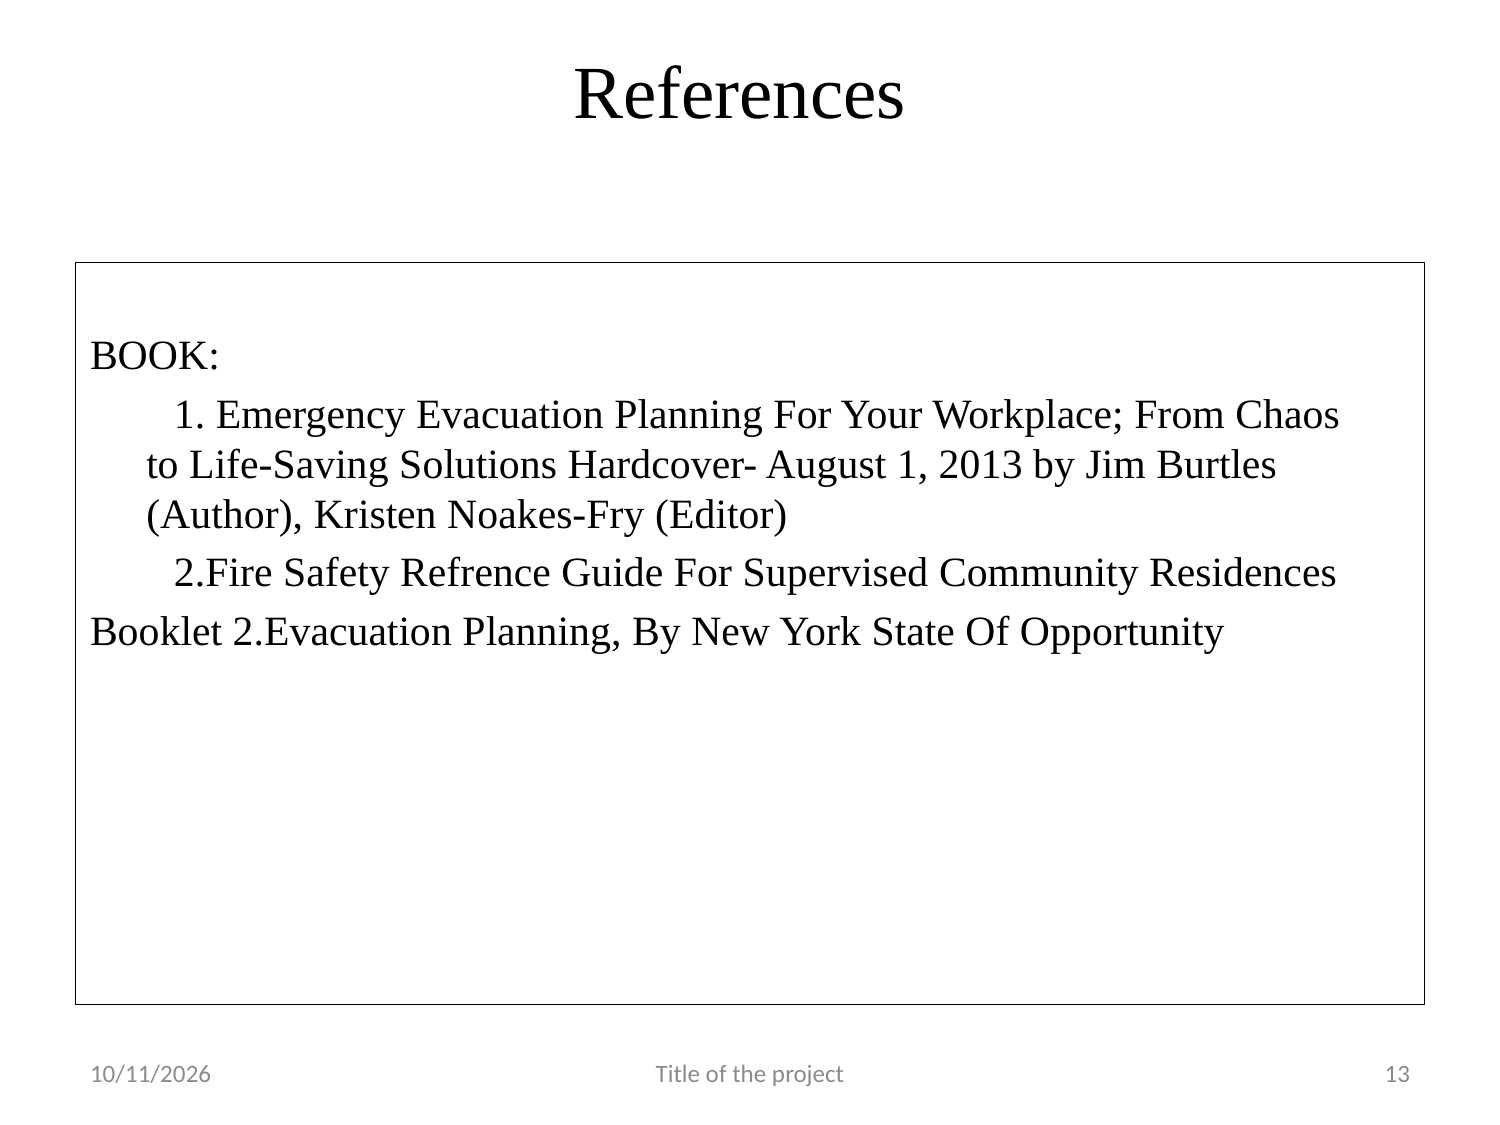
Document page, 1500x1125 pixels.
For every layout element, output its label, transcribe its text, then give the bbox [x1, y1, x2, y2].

slide_number 13 [1074, 1042, 1425, 1103]
list BOOK: 1. Emergency Evacuation Planning For Your Workplace; From Chaos to Life-Saving Solutions Hardcover- August 1, 2013 by Jim Burtles (Author), Kristen Noakes-Fry (Editor) 2.Fire Safety Refrence Guide For Supervised Community Residences Booklet 2.Evacuation Planning, By New York State Of Opportunity [75, 262, 1425, 1005]
footer Title of the project [512, 1042, 988, 1103]
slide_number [75, 1042, 425, 1103]
title References [64, 0, 1415, 182]
